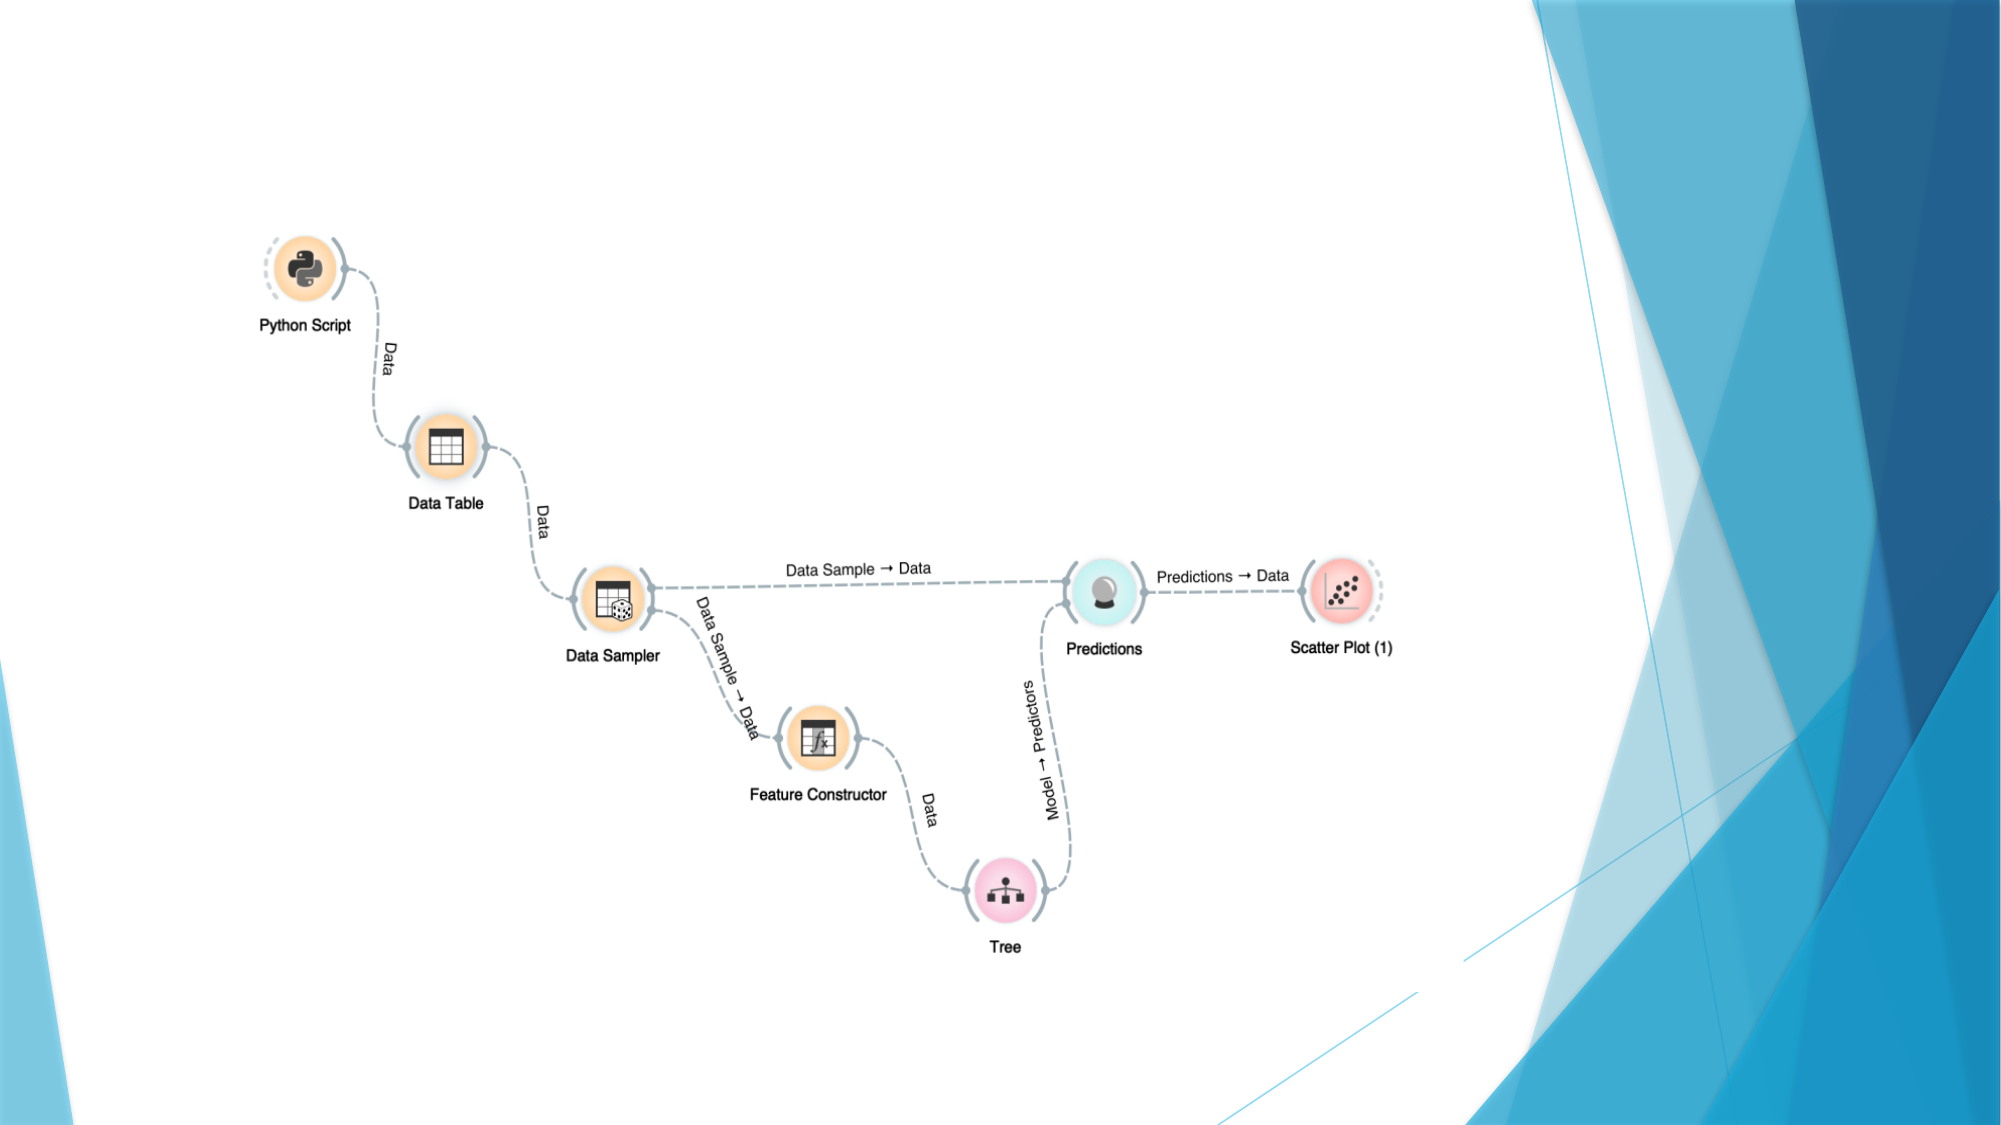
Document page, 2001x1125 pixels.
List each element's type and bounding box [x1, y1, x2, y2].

list [209, 200, 1464, 992]
